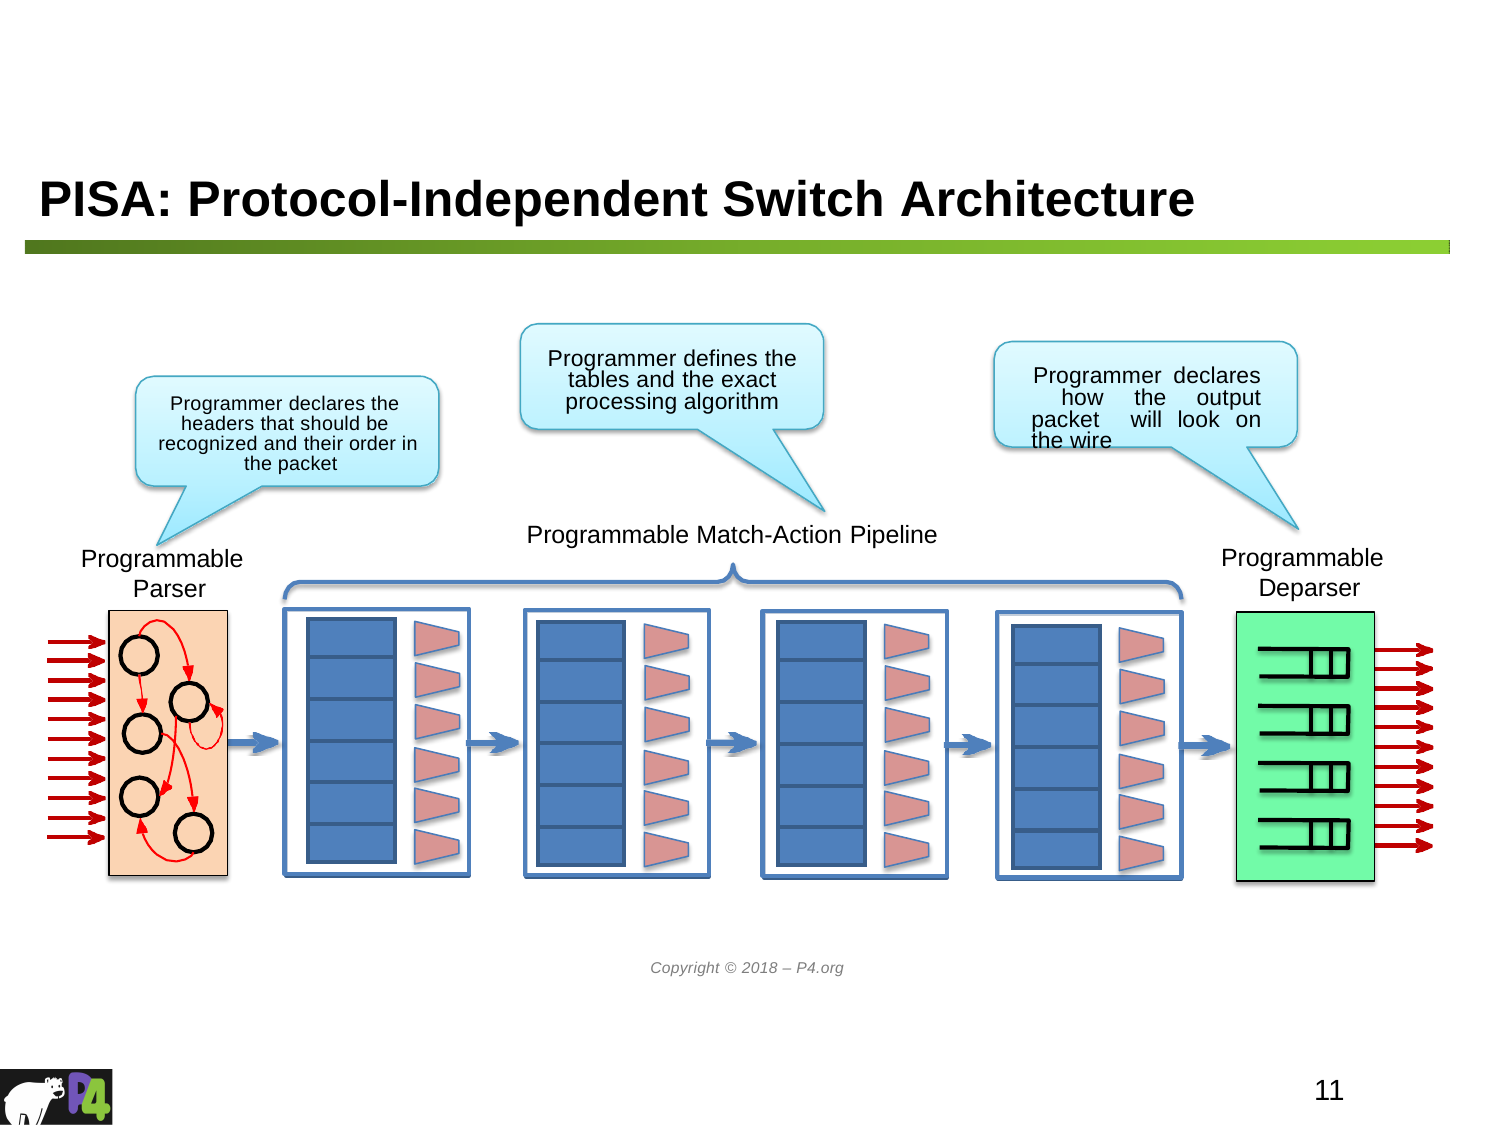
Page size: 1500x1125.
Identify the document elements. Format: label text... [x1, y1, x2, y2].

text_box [101, 606, 236, 887]
text_box Programmable Match-Action Pipeline [524, 516, 941, 549]
picture [0, 1069, 113, 1125]
text_box Copyright © 2018 – P4.org [648, 956, 852, 977]
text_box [44, 606, 99, 892]
text_box Programmable Deparser [1219, 538, 1387, 602]
title PISA: Protocol-Independent Switch Architecture [36, 163, 1200, 355]
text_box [237, 606, 1434, 892]
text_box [275, 558, 1191, 612]
text_box [24, 240, 36, 254]
slide_number 11 [1307, 1071, 1353, 1125]
text_box Programmable Parser [78, 539, 247, 602]
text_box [986, 337, 1307, 541]
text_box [128, 371, 447, 557]
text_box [512, 319, 833, 523]
text_box [1200, 240, 1450, 254]
